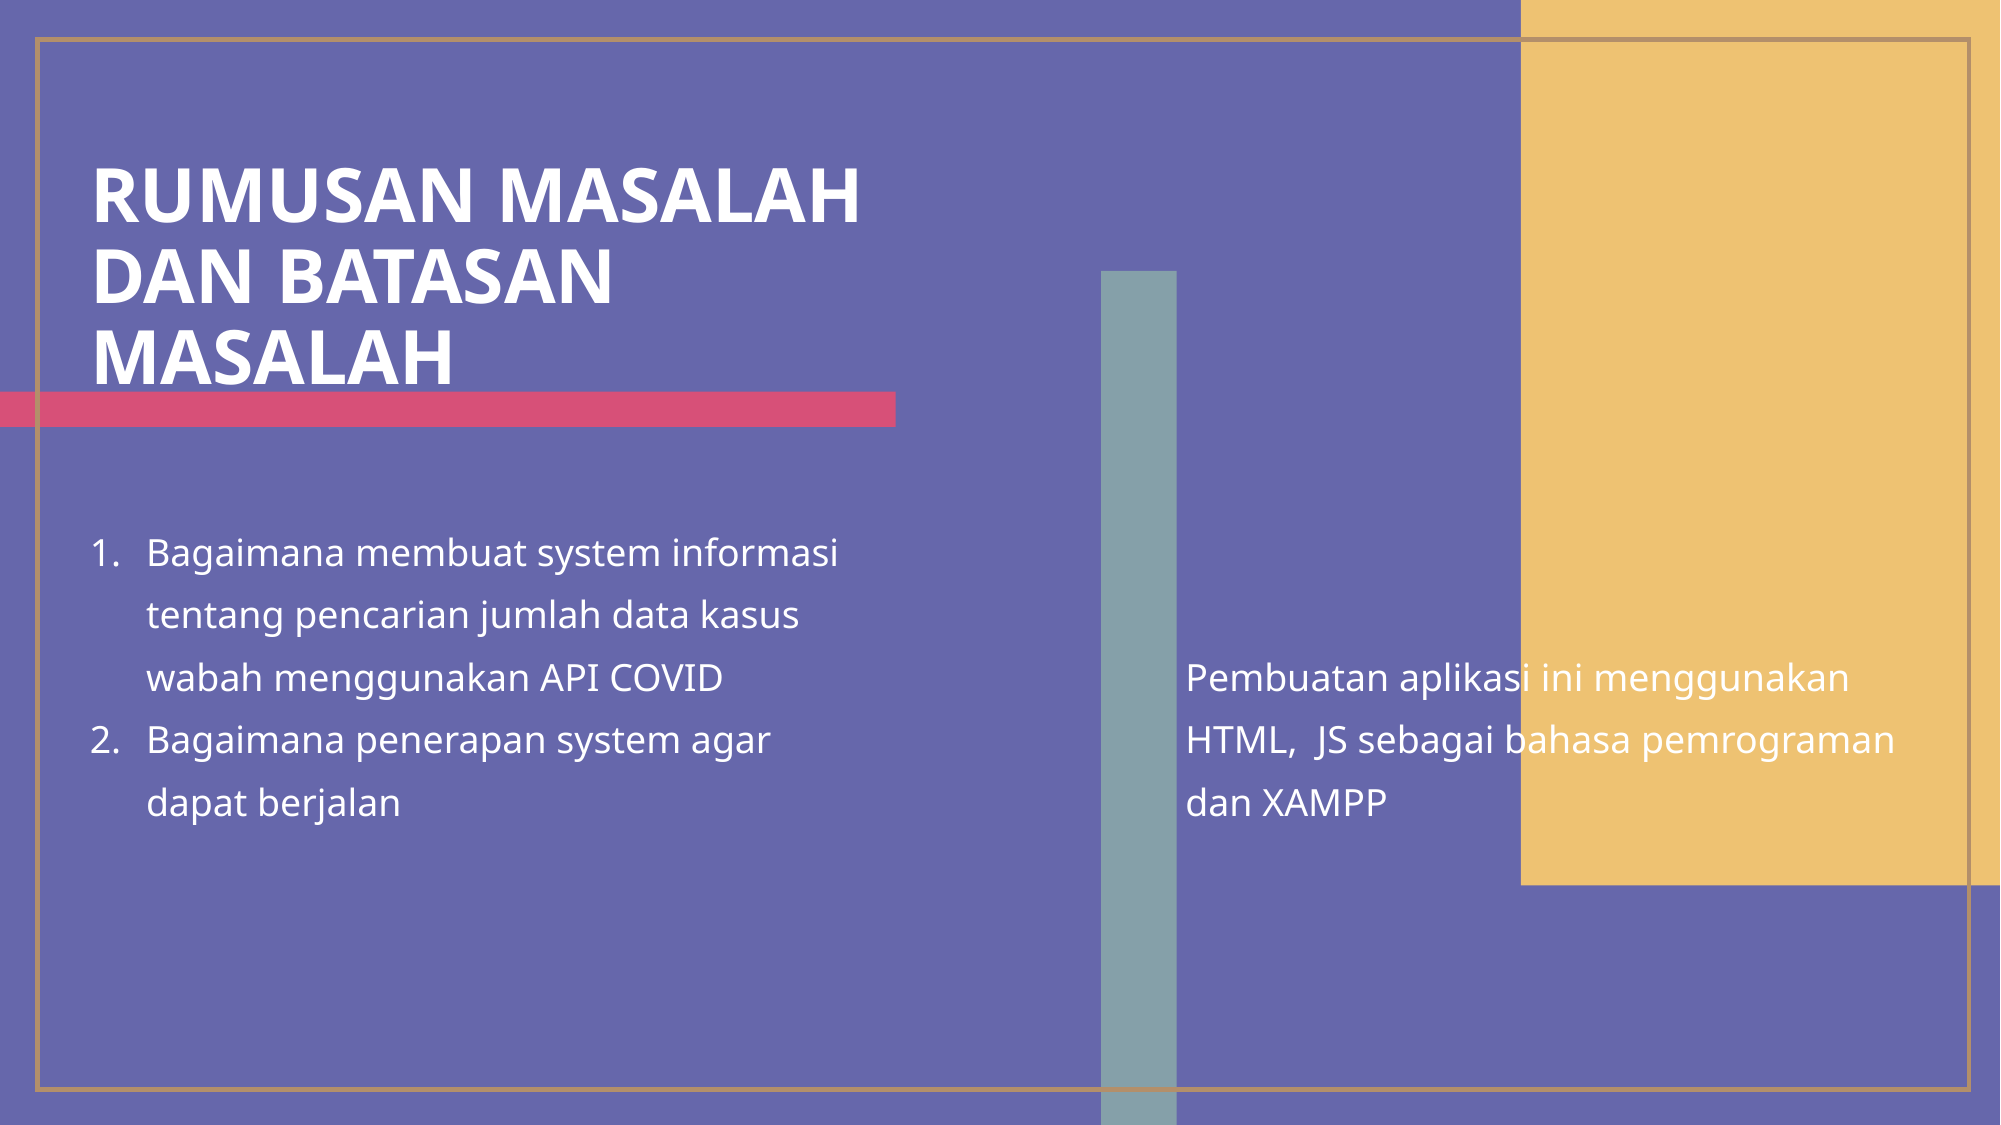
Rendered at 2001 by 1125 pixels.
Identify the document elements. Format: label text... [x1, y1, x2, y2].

list Bagaimana membuat system informasi tentang pencarian jumlah data kasus wabah menggunakan API COVID Bagaimana penerapan system agar dapat berjalan [75, 503, 887, 975]
title Rumusan masalah dan Batasan masalah [75, 149, 995, 408]
text_box Pembuatan aplikasi ini menggunakan HTML, JS sebagai bahasa pemrograman dan XAMPP [1170, 503, 1983, 975]
